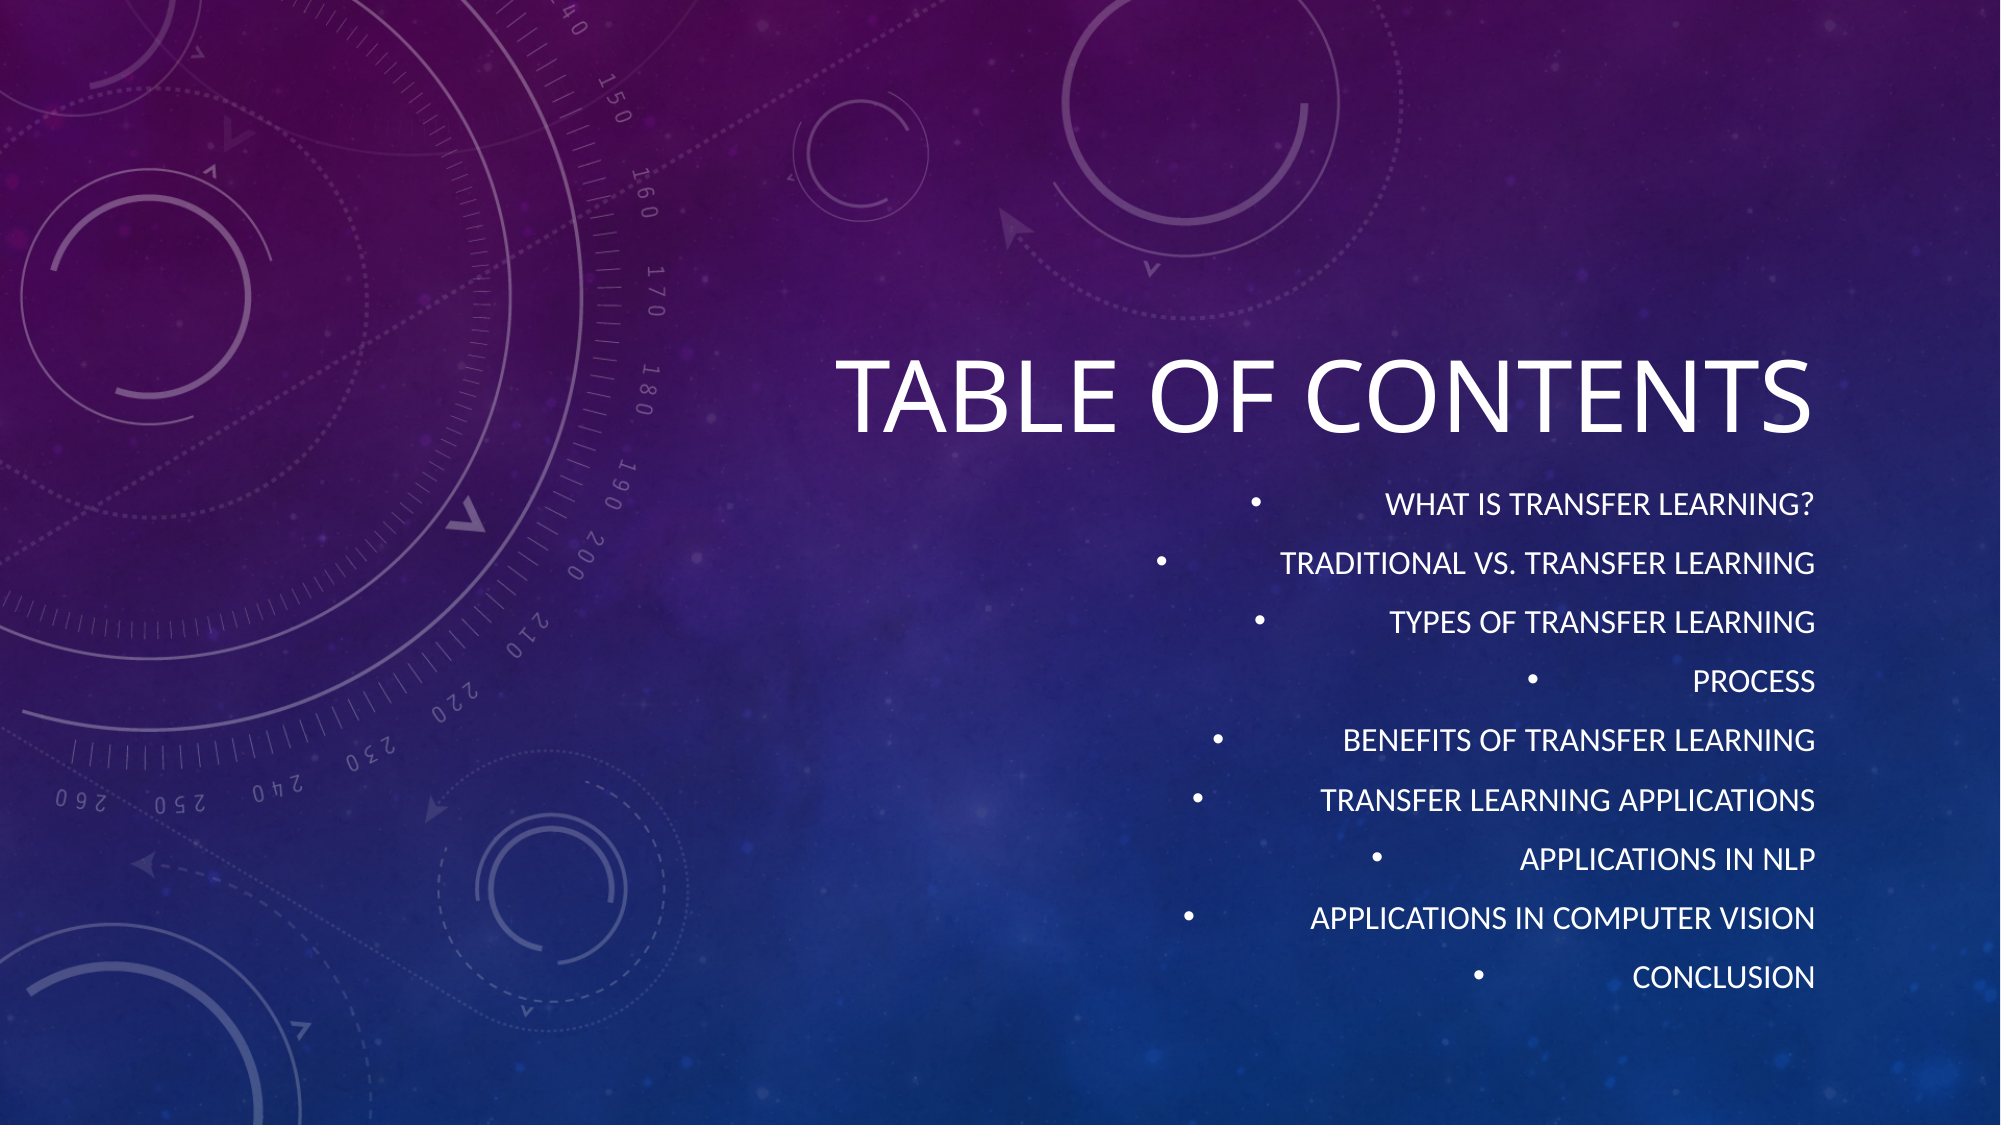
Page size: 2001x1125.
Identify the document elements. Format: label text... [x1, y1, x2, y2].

picture [0, 0, 2001, 1125]
title Table of contents [650, 322, 1831, 460]
subtitle What is transfer learning? Traditional vs. Transfer Learning Types of Transfer Learning Process Benefits of Transfer Learning Transfer Learning Applications Applications in NLP Applications in Computer Vision Conclusion [477, 473, 1831, 1004]
